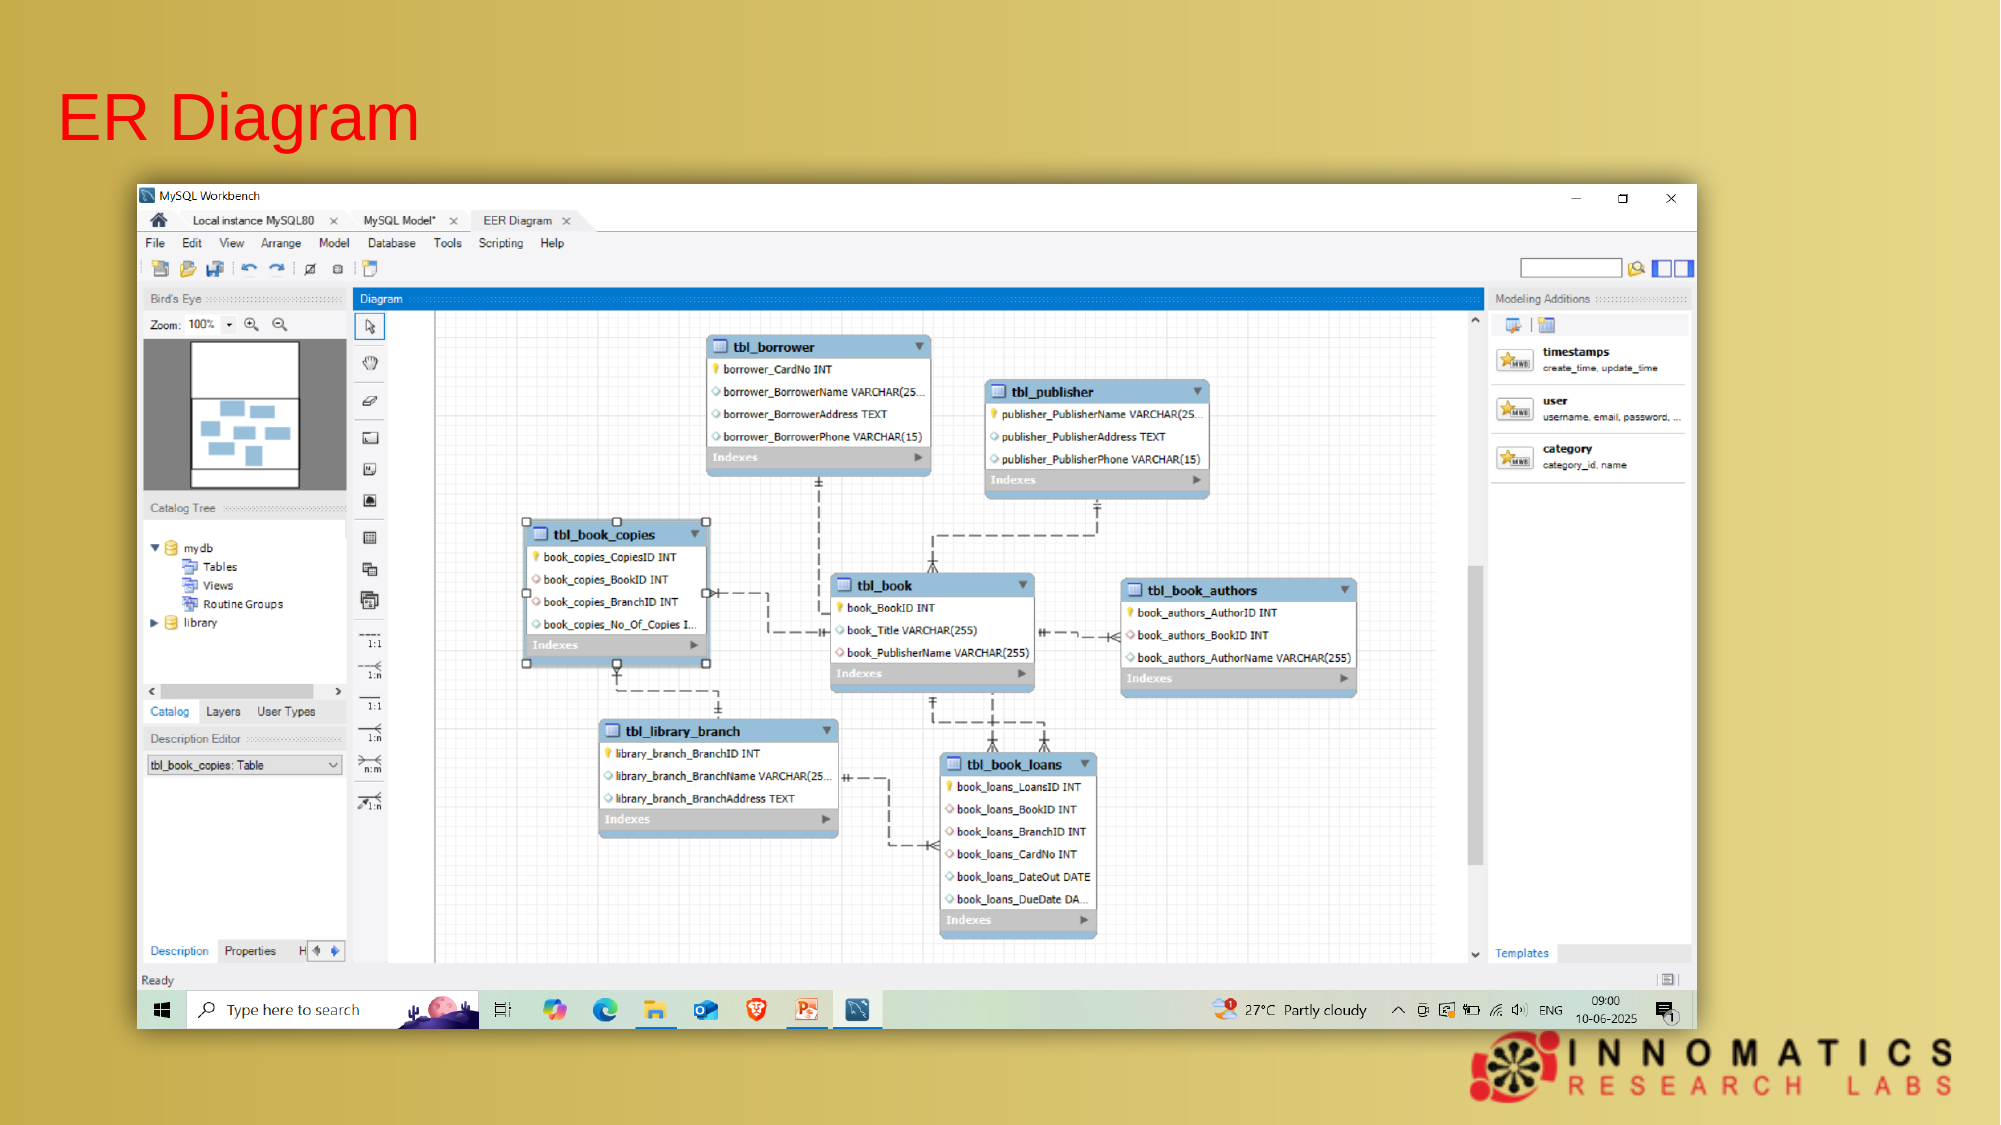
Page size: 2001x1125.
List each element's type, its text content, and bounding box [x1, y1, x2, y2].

picture [137, 184, 1975, 1125]
text_box ER Diagram [43, 66, 1095, 161]
